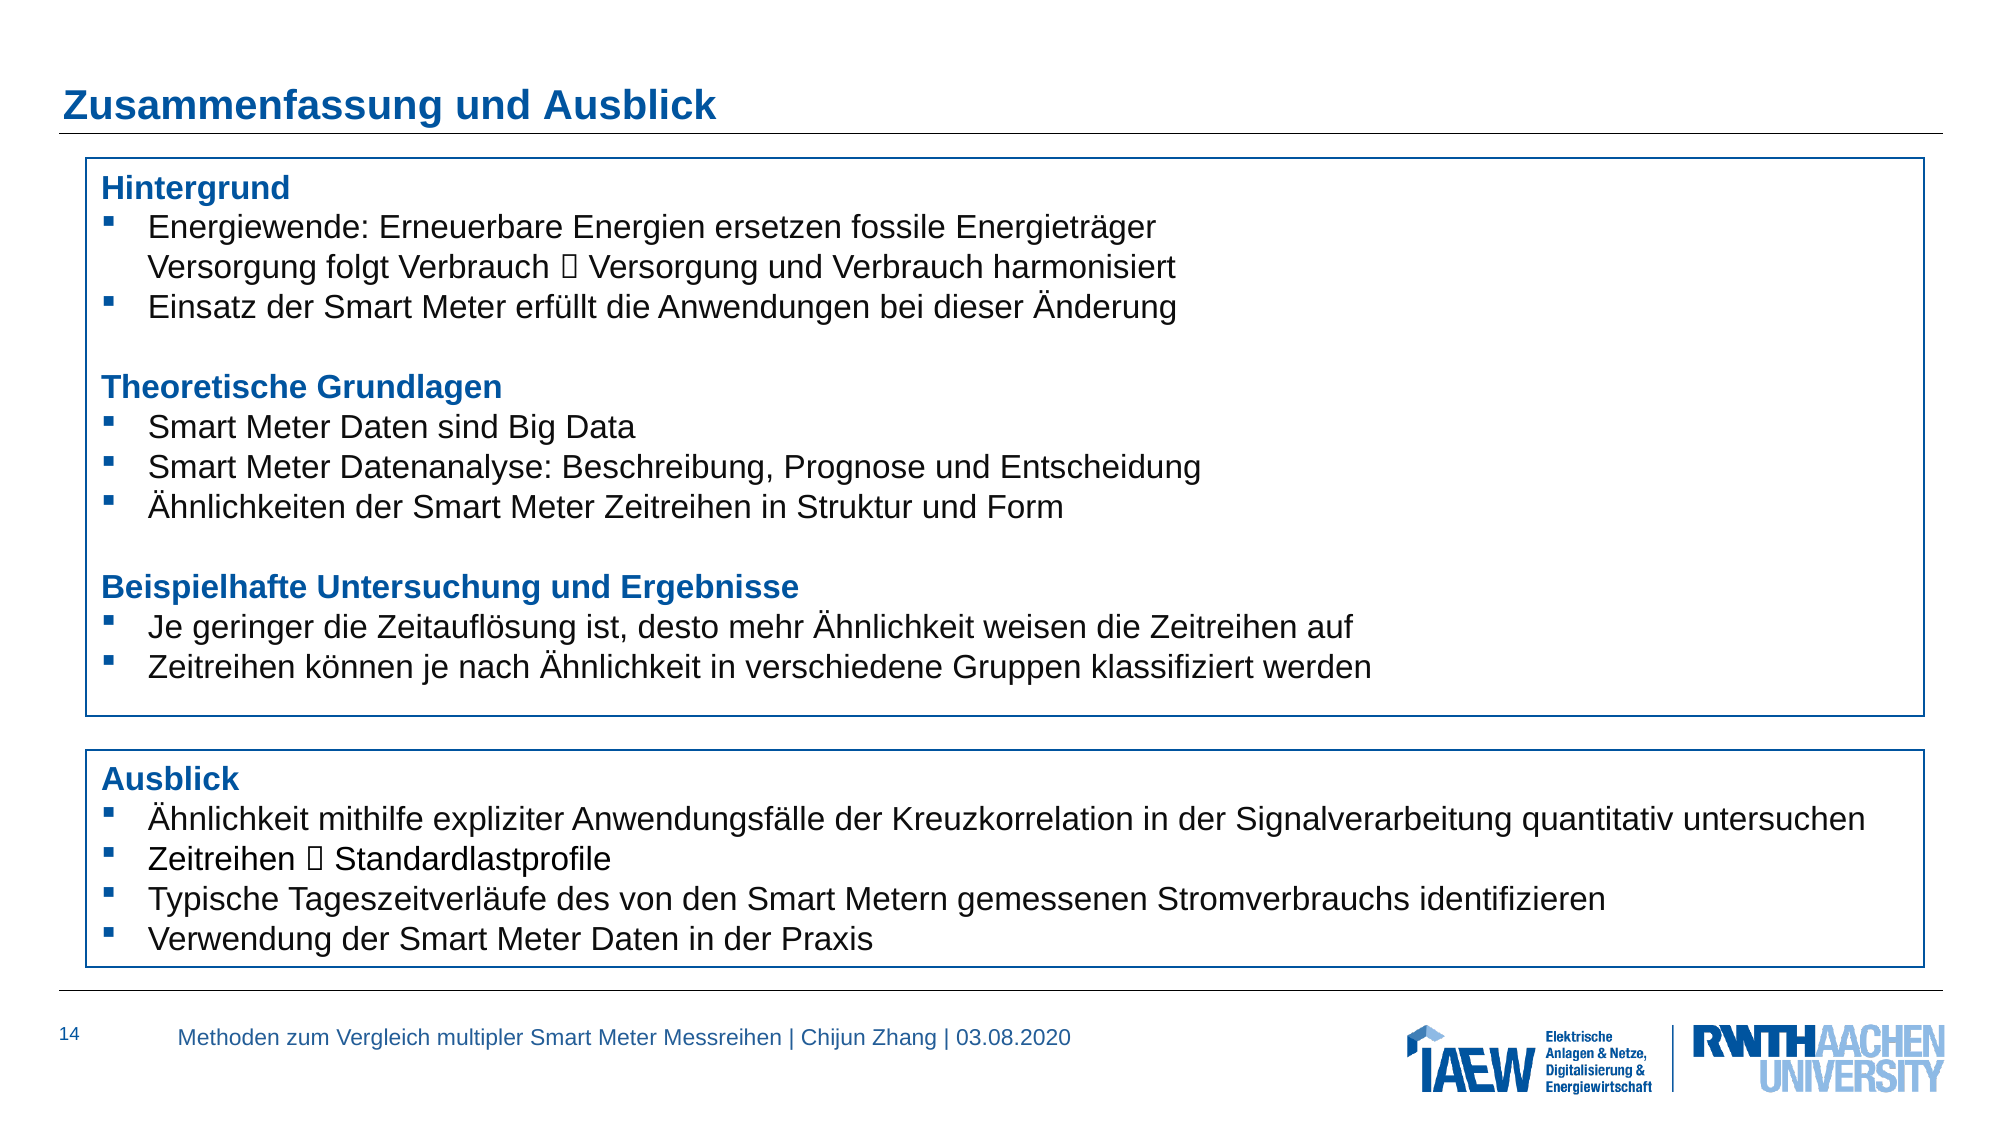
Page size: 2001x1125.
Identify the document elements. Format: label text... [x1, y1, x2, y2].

title Zusammenfassung und Ausblick [63, 39, 1947, 129]
text_box Ausblick Ähnlichkeit mithilfe expliziter Anwendungsfälle der Kreuzkorrelation in der Signalverarbeitung quantitativ untersuchen Zeitreihen  Standardlastprofile Typische Tageszeitverläufe des von den Smart Metern gemessenen Stromverbrauchs identifizieren Verwendung der Smart Meter Daten in der Praxis [85, 749, 1925, 968]
picture [1386, 991, 1965, 1125]
text_box Methoden zum Vergleich multipler Smart Meter Messreihen | Chijun Zhang | 03.08.2020 [162, 1012, 1236, 1058]
text_box Hintergrund Energiewende: Erneuerbare Energien ersetzen fossile Energieträger Versorgung folgt Verbrauch  Versorgung und Verbrauch harmonisiert Einsatz der Smart Meter erfüllt die Anwendungen bei dieser Änderung Theoretische Grundlagen Smart Meter Daten sind Big Data Smart Meter Datenanalyse: Beschreibung, Prognose und Entscheidung Ähnlichkeiten der Smart Meter Zeitreihen in Struktur und Form Beispielhafte Untersuchung und Ergebnisse Je geringer die Zeitauflösung ist, desto mehr Ähnlichkeit weisen die Zeitreihen auf Zeitreihen können je nach Ähnlichkeit in verschiedene Gruppen klassifiziert werden [85, 157, 1925, 717]
